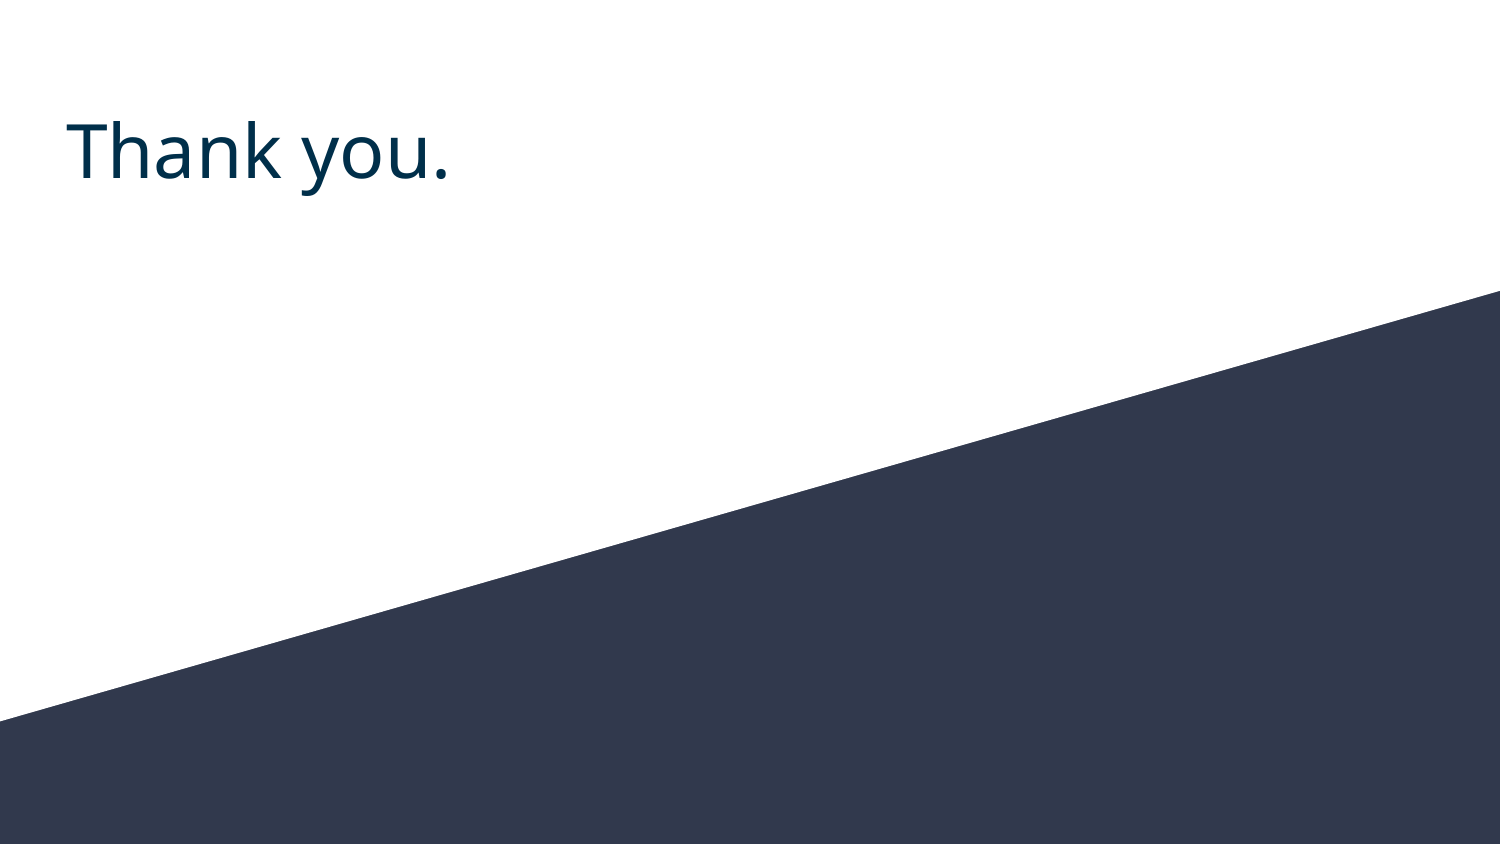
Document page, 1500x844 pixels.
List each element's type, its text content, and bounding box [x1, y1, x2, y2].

title Thank you. [51, 88, 1449, 299]
